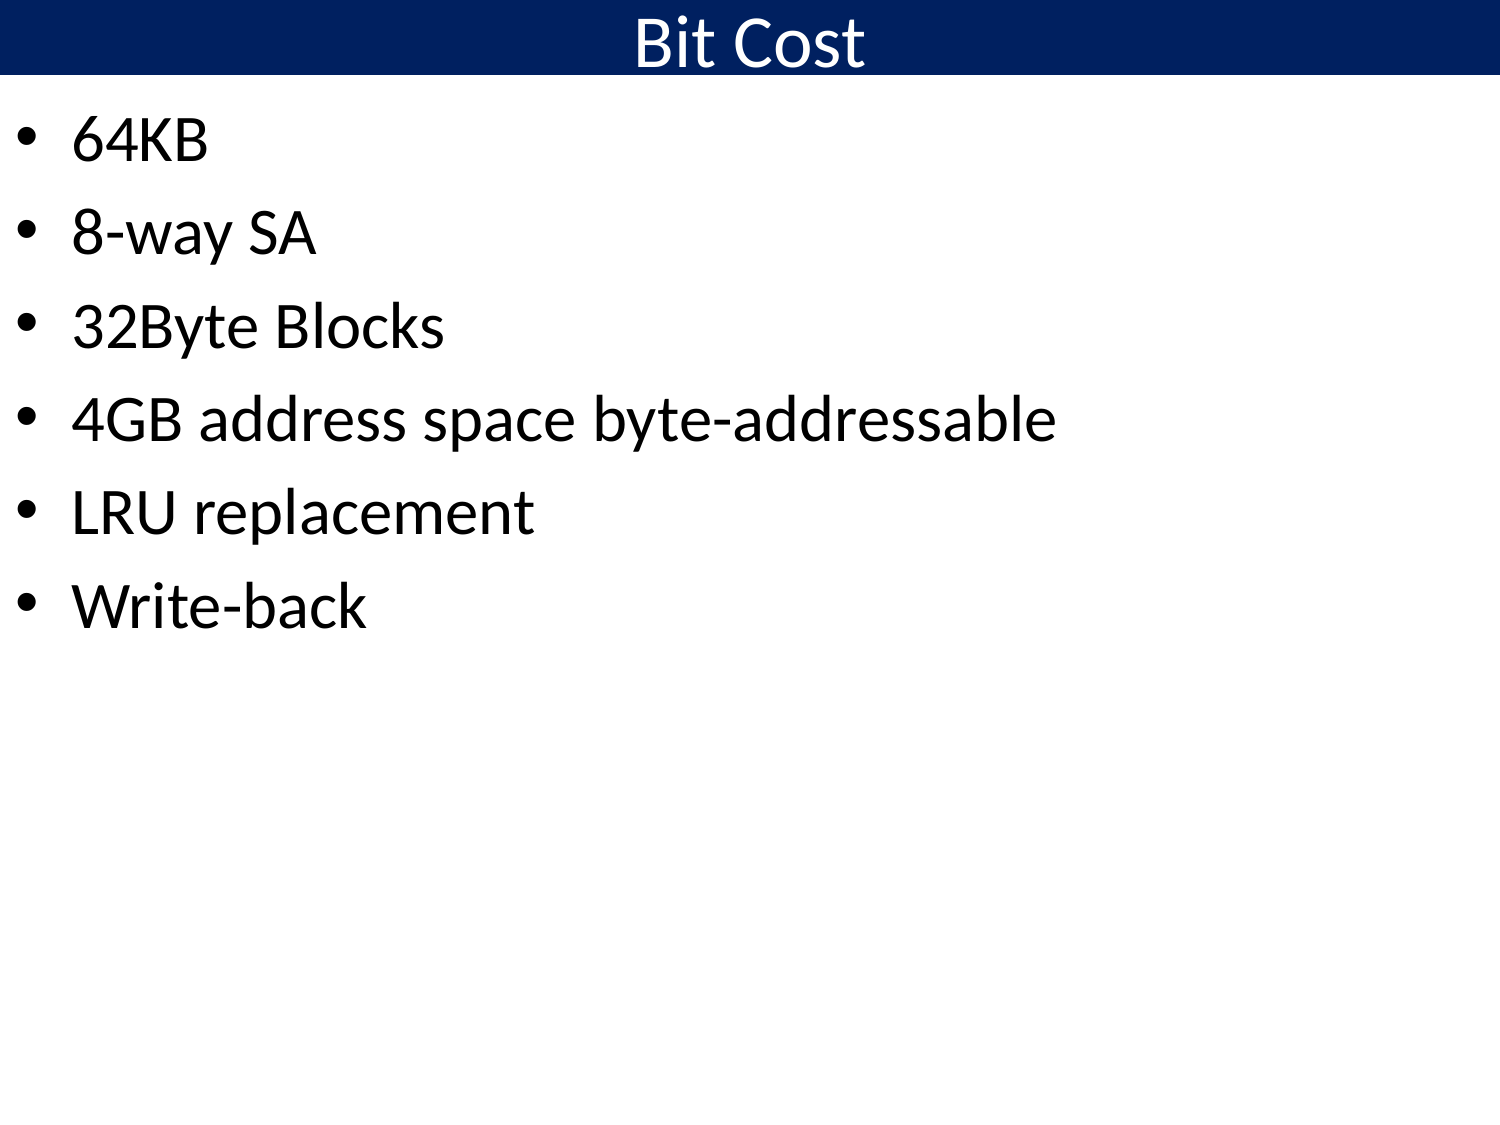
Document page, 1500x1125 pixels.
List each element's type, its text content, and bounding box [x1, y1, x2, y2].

title Bit Cost [0, 0, 1500, 75]
list 64KB 8-way SA 32Byte Blocks 4GB address space byte-addressable LRU replacement Write-back [0, 87, 1500, 1125]
